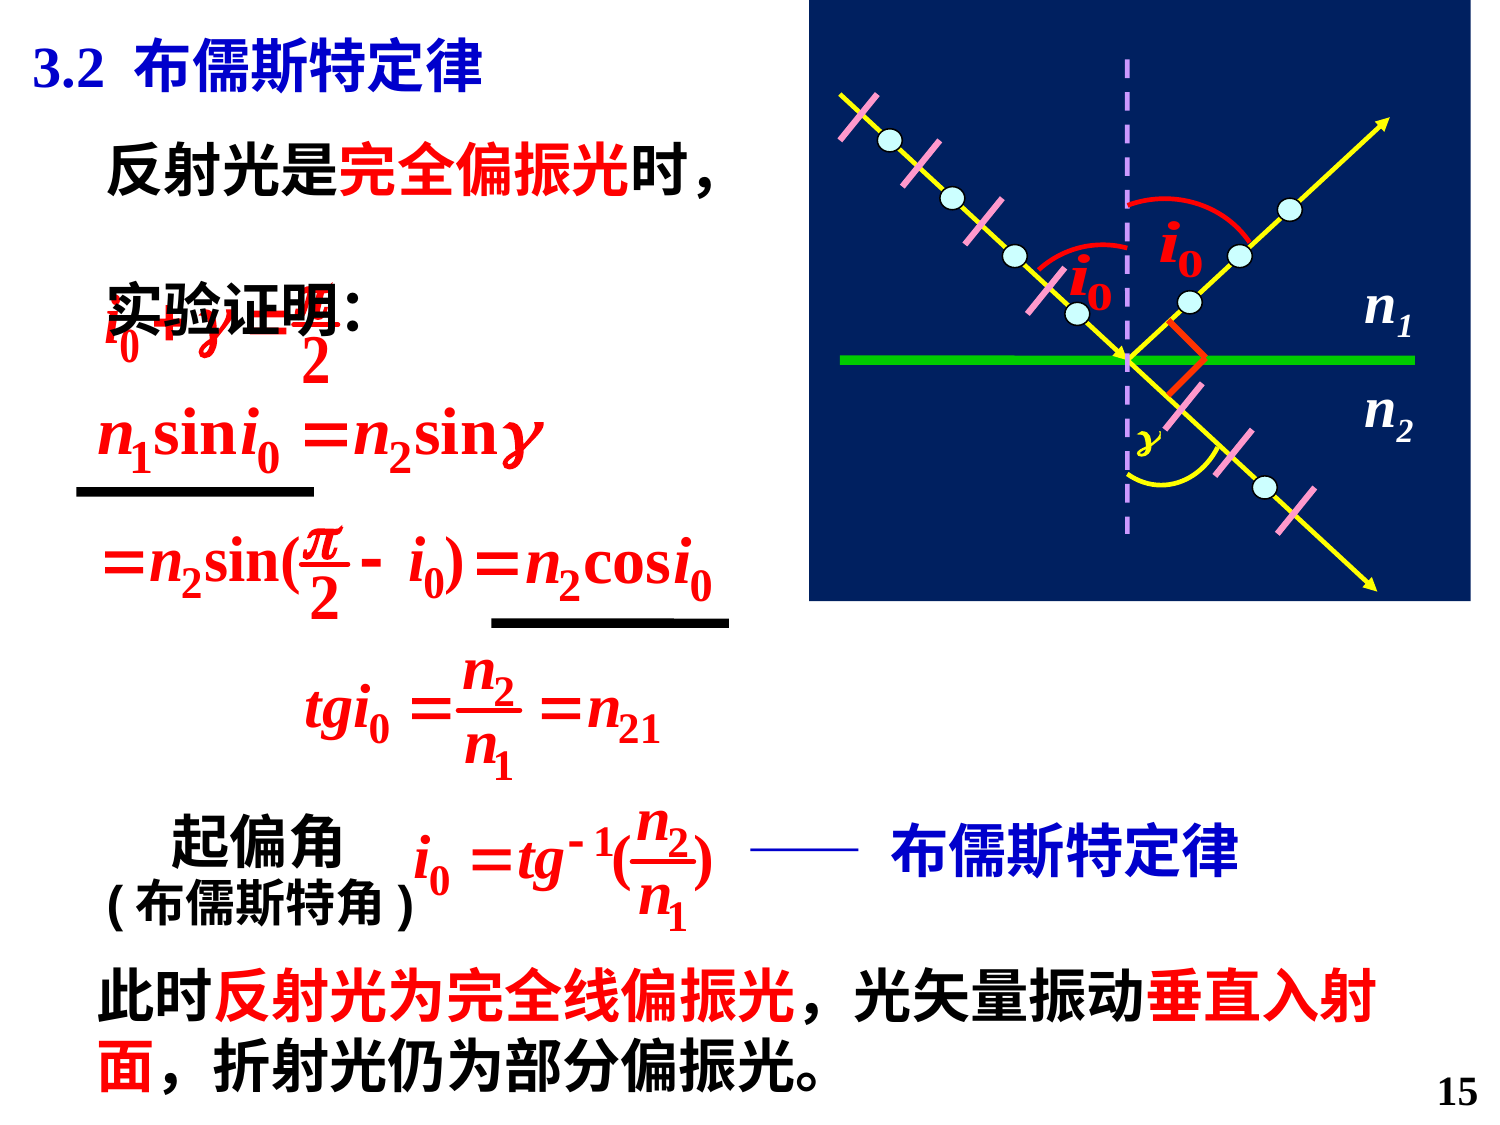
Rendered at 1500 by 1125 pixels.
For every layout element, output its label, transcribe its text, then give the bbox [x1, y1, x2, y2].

text_box (布儒斯特角) [91, 864, 405, 939]
text_box [807, 0, 1473, 603]
text_box n1 [1421, 257, 1429, 352]
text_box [101, 257, 344, 391]
text_box —— 布儒斯特定律 [731, 806, 1256, 892]
text_box 此时反射光为完全线偏振光，光矢量振动垂直入射面，折射光仍为部分偏振光。 [81, 952, 1454, 1107]
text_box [93, 396, 544, 480]
text_box 3.2 布儒斯特定律 [17, 22, 631, 107]
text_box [95, 502, 469, 626]
text_box 15 [1421, 1056, 1500, 1122]
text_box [474, 526, 717, 608]
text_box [839, 59, 1416, 592]
text_box 起偏角 [156, 798, 389, 864]
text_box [409, 786, 718, 937]
text_box 反射光是完全偏振光时， 实验证明： [91, 125, 744, 351]
text_box n2 [1421, 361, 1429, 457]
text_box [300, 635, 665, 786]
